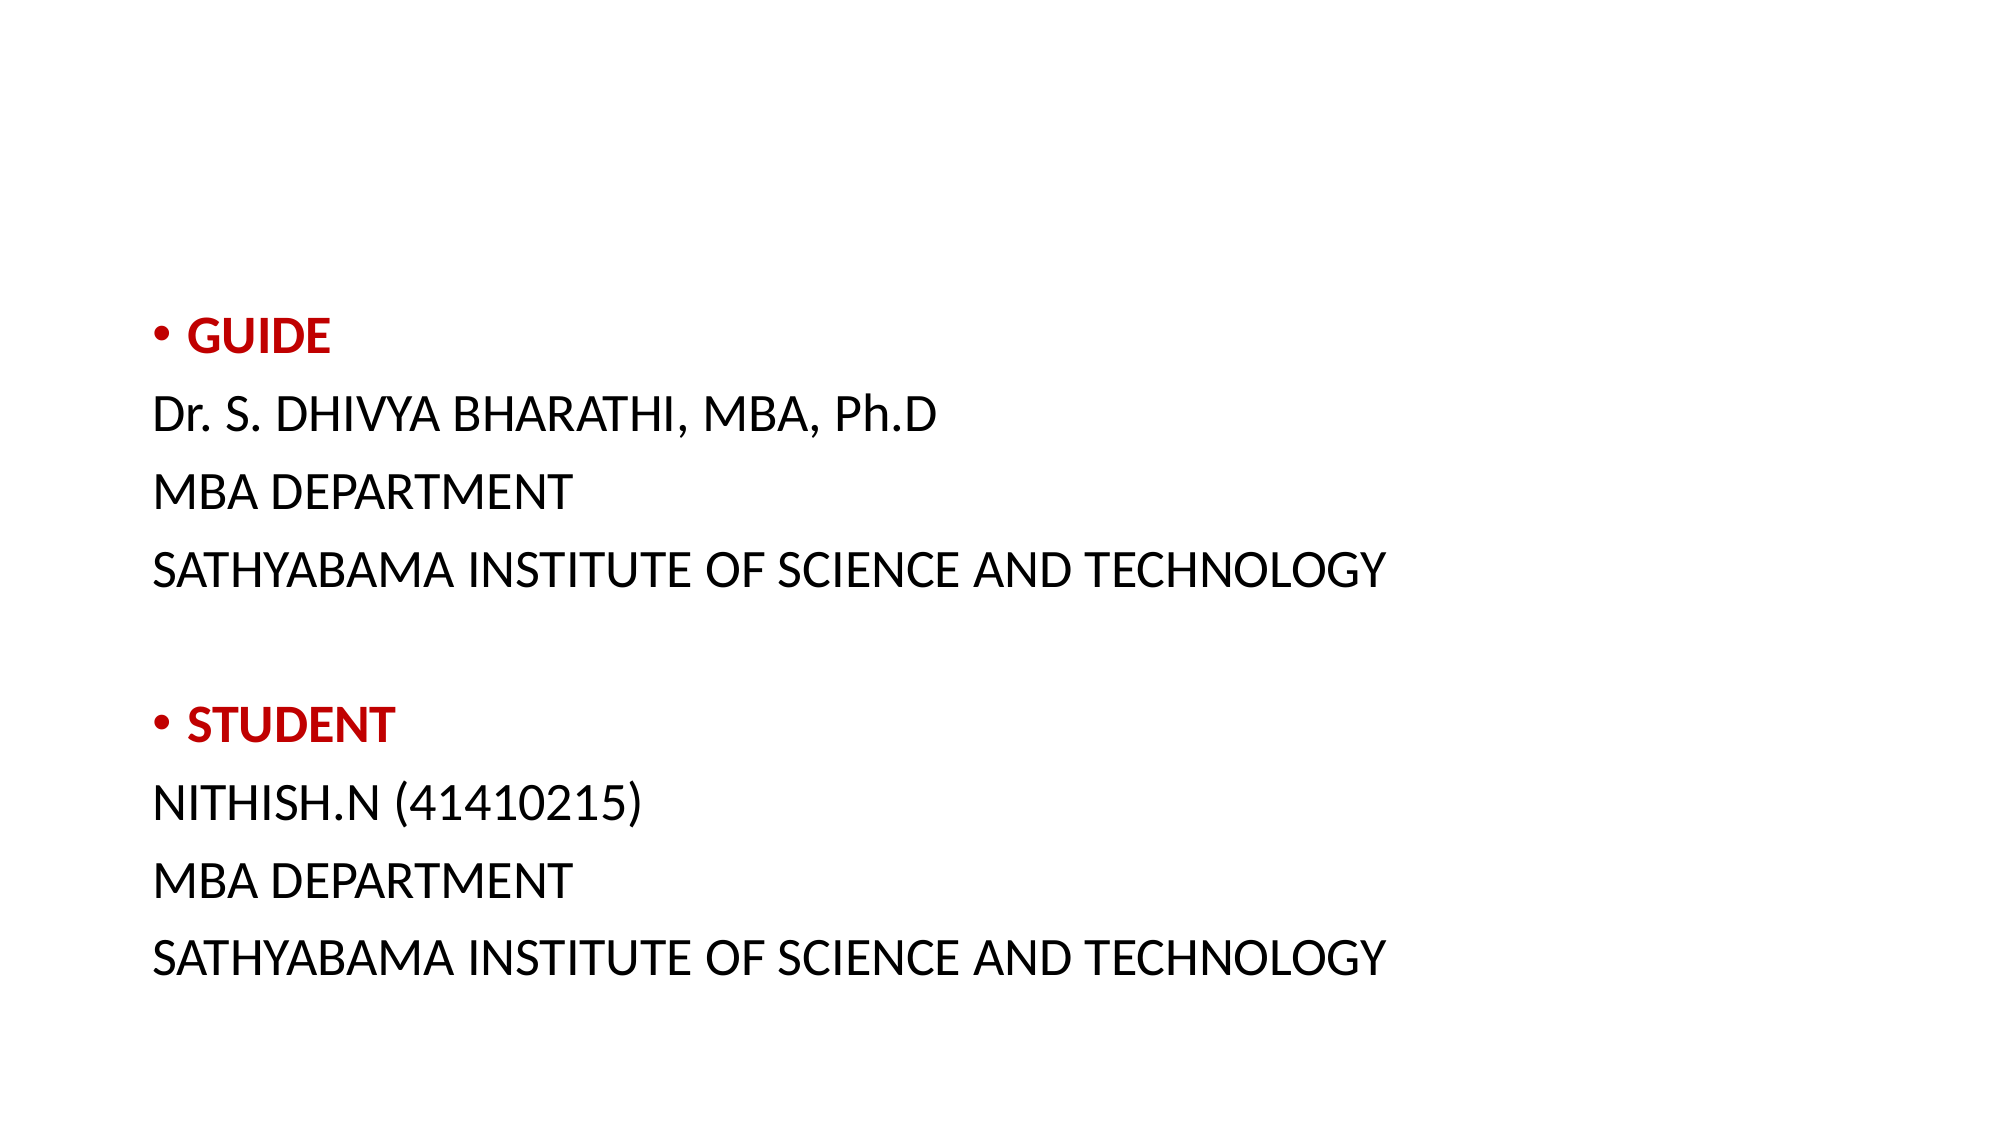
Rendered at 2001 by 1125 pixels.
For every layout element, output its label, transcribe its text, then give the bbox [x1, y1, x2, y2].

list GUIDE Dr. S. DHIVYA BHARATHI, MBA, Ph.D MBA DEPARTMENT SATHYABAMA INSTITUTE OF SCIENCE AND TECHNOLOGY STUDENT NITHISH.N (41410215) MBA DEPARTMENT SATHYABAMA INSTITUTE OF SCIENCE AND TECHNOLOGY [137, 299, 1863, 1014]
